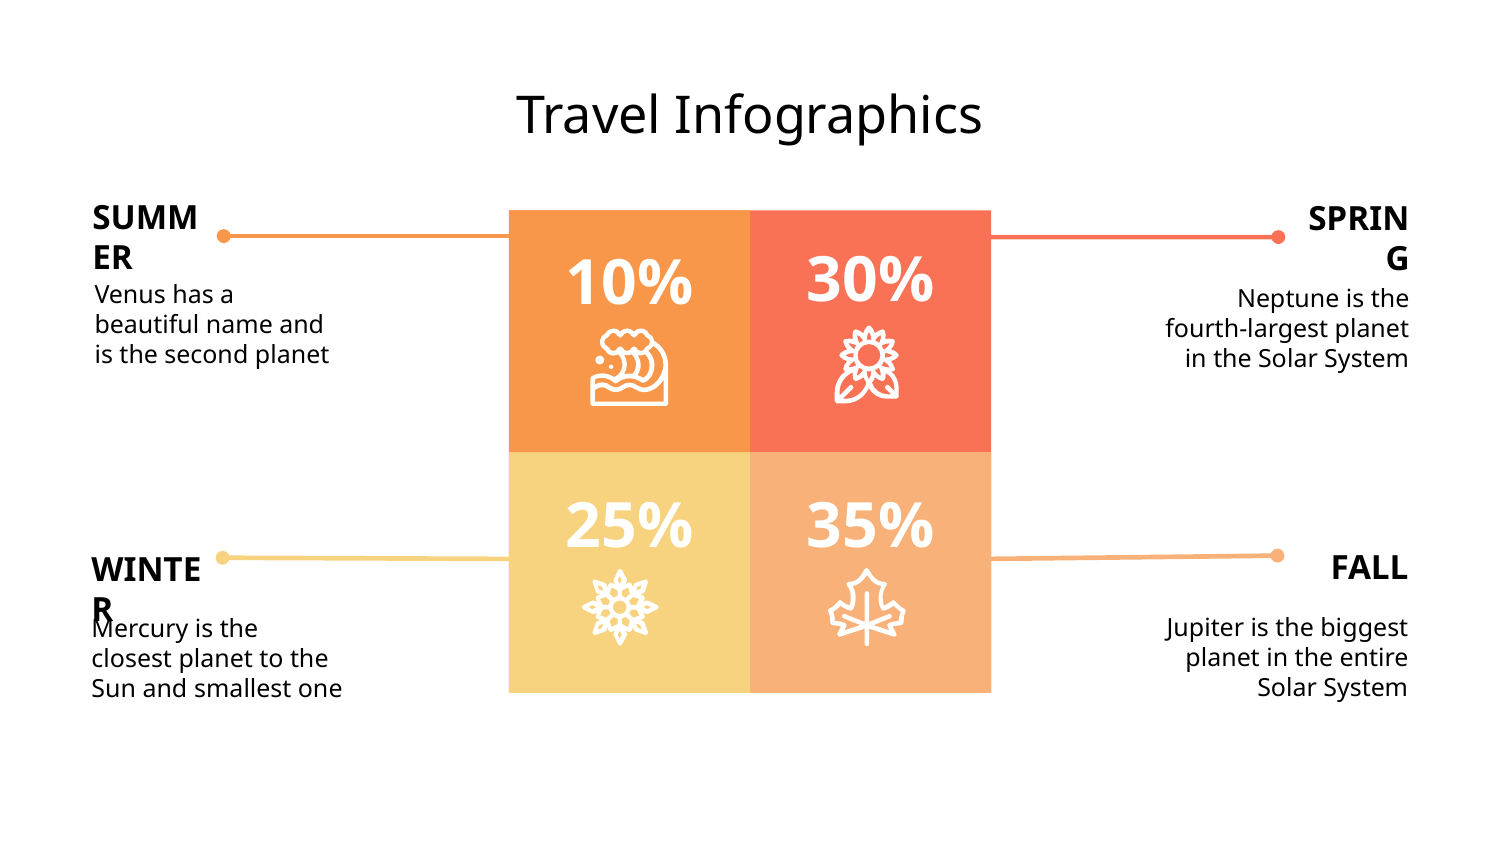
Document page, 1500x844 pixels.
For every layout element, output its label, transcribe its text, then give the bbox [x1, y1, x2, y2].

text_box [508, 451, 750, 556]
text_box FALL [1277, 530, 1424, 581]
text_box Venus has a beautiful name and is the second planet [77, 263, 360, 388]
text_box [983, 555, 1278, 560]
text_box [834, 325, 899, 404]
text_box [590, 328, 669, 407]
text_box [508, 568, 750, 693]
text_box [509, 210, 751, 228]
text_box 25% [509, 471, 751, 574]
text_box [581, 568, 659, 646]
text_box [509, 331, 751, 453]
text_box [224, 237, 509, 243]
text_box [828, 568, 906, 647]
text_box WINTER [76, 532, 223, 583]
text_box SUMMER [77, 211, 224, 261]
text_box [750, 574, 992, 693]
text_box [751, 210, 992, 225]
text_box Mercury is the closest planet to the Sun and smallest one [76, 597, 359, 722]
text_box 35% [751, 471, 992, 574]
text_box [751, 329, 992, 452]
text_box Neptune is the fourth-largest planet in the Solar System [1142, 267, 1425, 392]
text_box 10% [509, 228, 751, 331]
text_box [750, 452, 992, 471]
text_box Jupiter is the biggest planet in the entire Solar System [1141, 596, 1424, 721]
text_box 30% [751, 225, 992, 329]
title Travel Infographics [75, 72, 1425, 159]
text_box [981, 238, 1276, 242]
text_box SPRING [1278, 212, 1425, 262]
